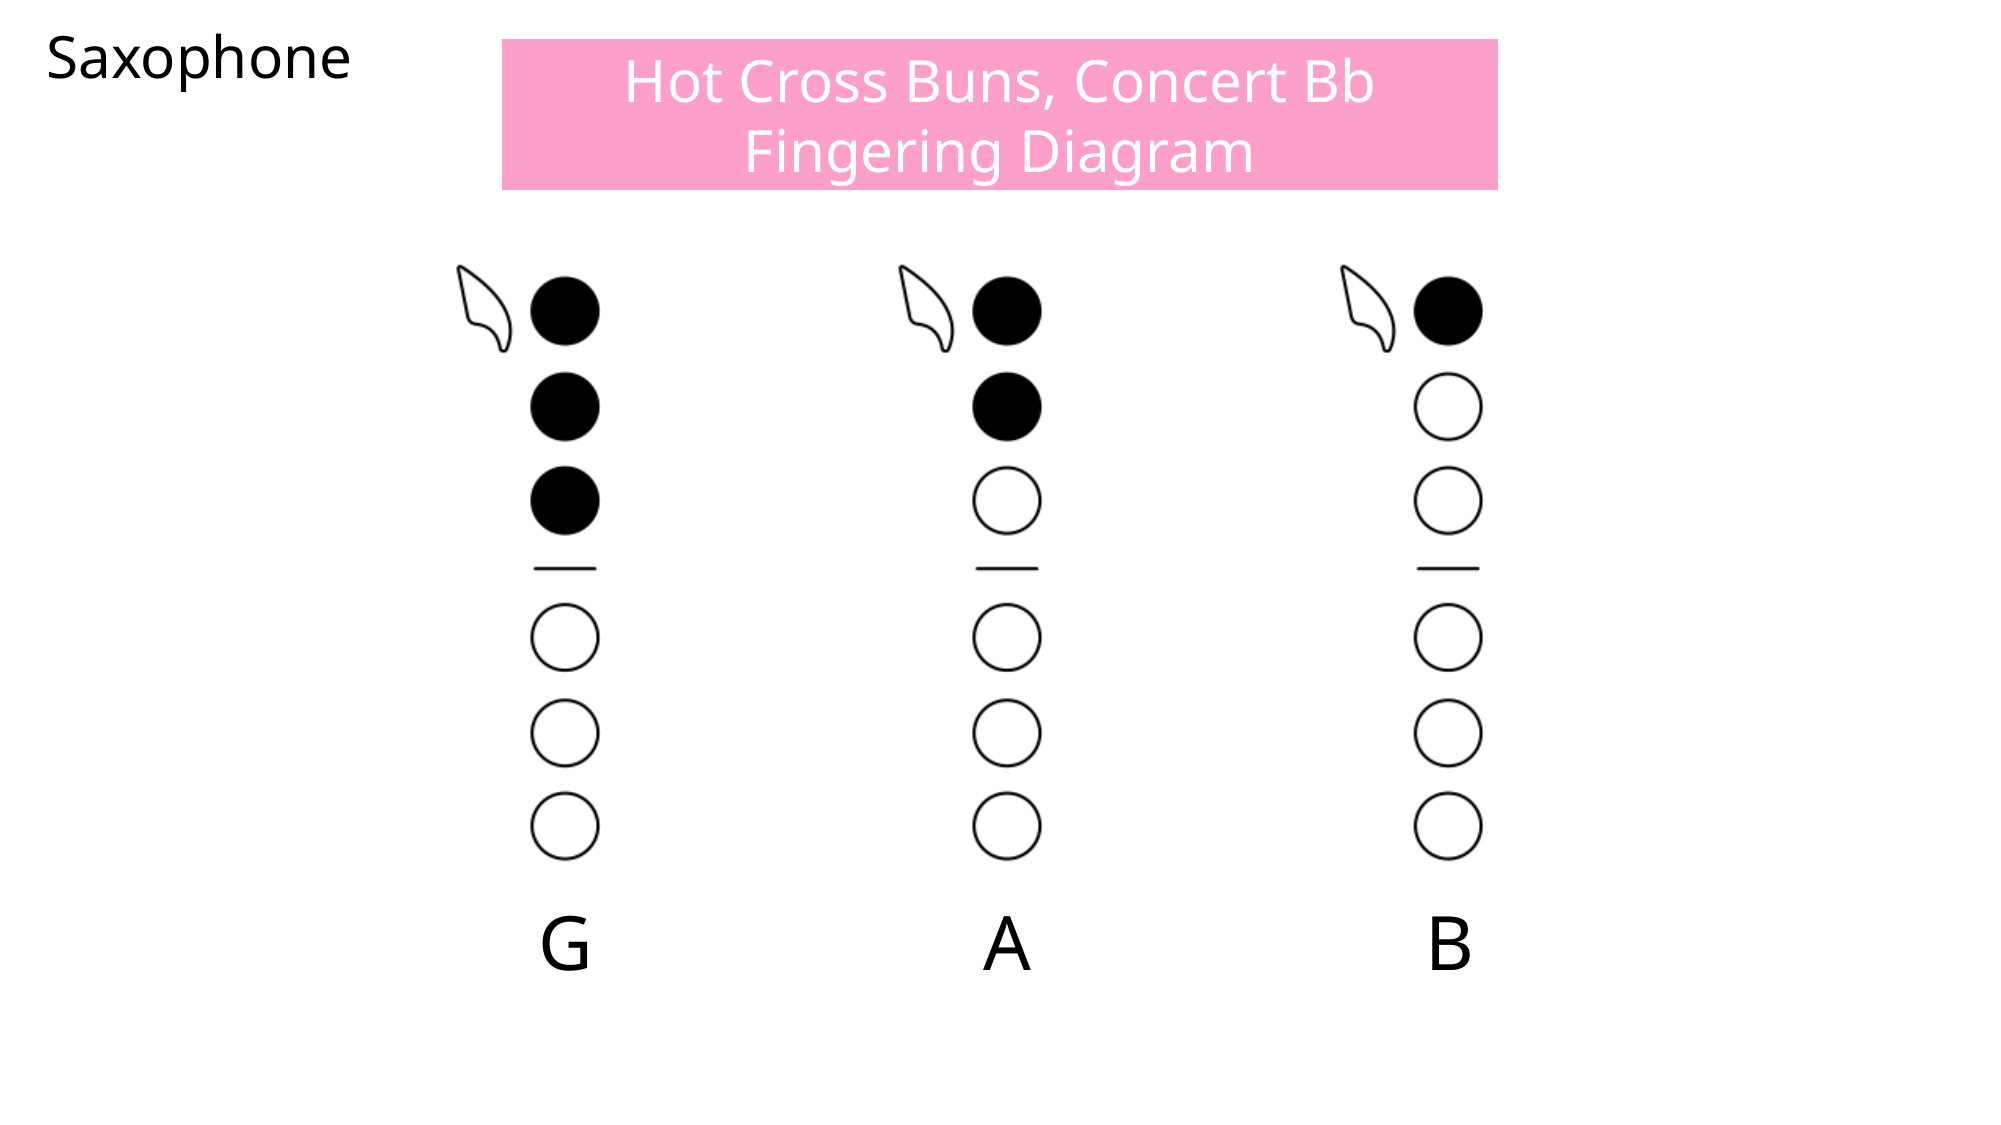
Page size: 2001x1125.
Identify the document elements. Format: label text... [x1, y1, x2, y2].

text_box B [1410, 888, 1489, 993]
text_box G [524, 888, 609, 993]
picture [383, 247, 617, 877]
picture [824, 247, 1059, 877]
text_box Hot Cross Buns, Concert Bb Fingering Diagram [498, 35, 1502, 194]
text_box A [968, 888, 1047, 993]
picture [1266, 247, 1501, 877]
text_box Saxophone [31, 13, 367, 98]
